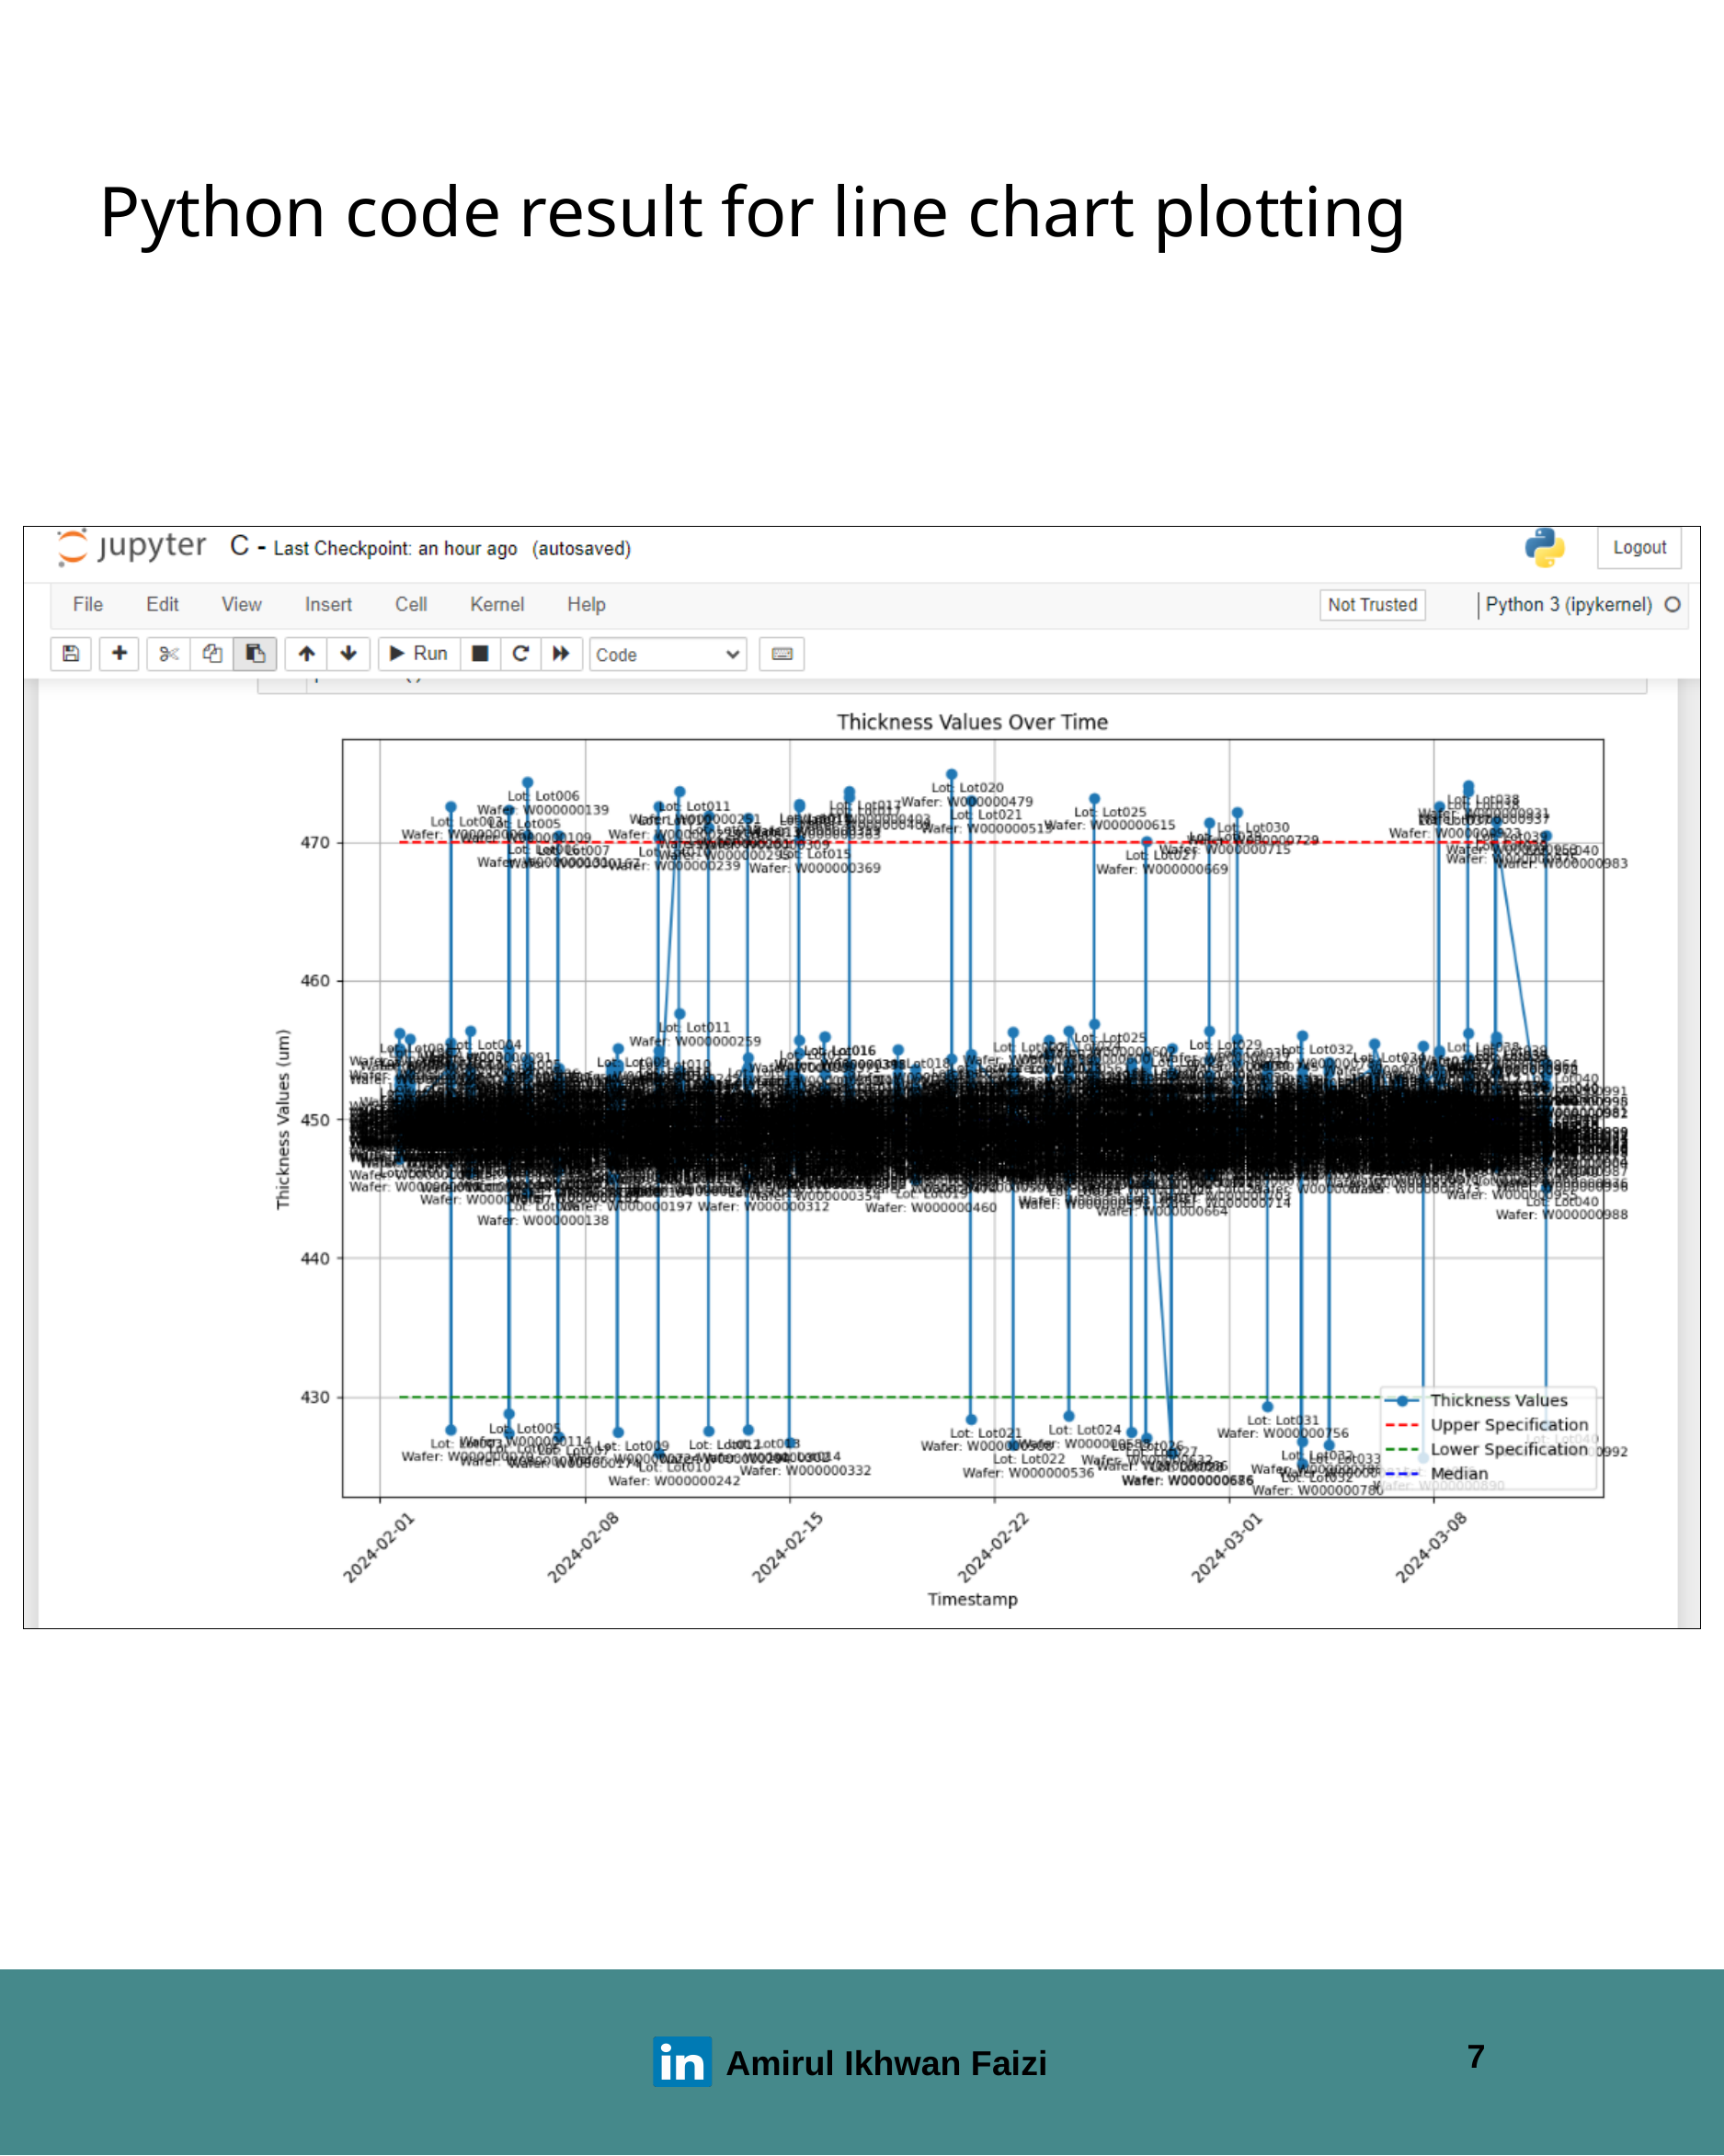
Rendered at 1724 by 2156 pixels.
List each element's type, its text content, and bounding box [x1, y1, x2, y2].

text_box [653, 2034, 1071, 2091]
text_box [0, 1969, 1724, 2155]
text_box 7 [1170, 1997, 1506, 2113]
picture [23, 525, 1701, 1629]
text_box Python code result for line chart plotting [85, 160, 1605, 257]
